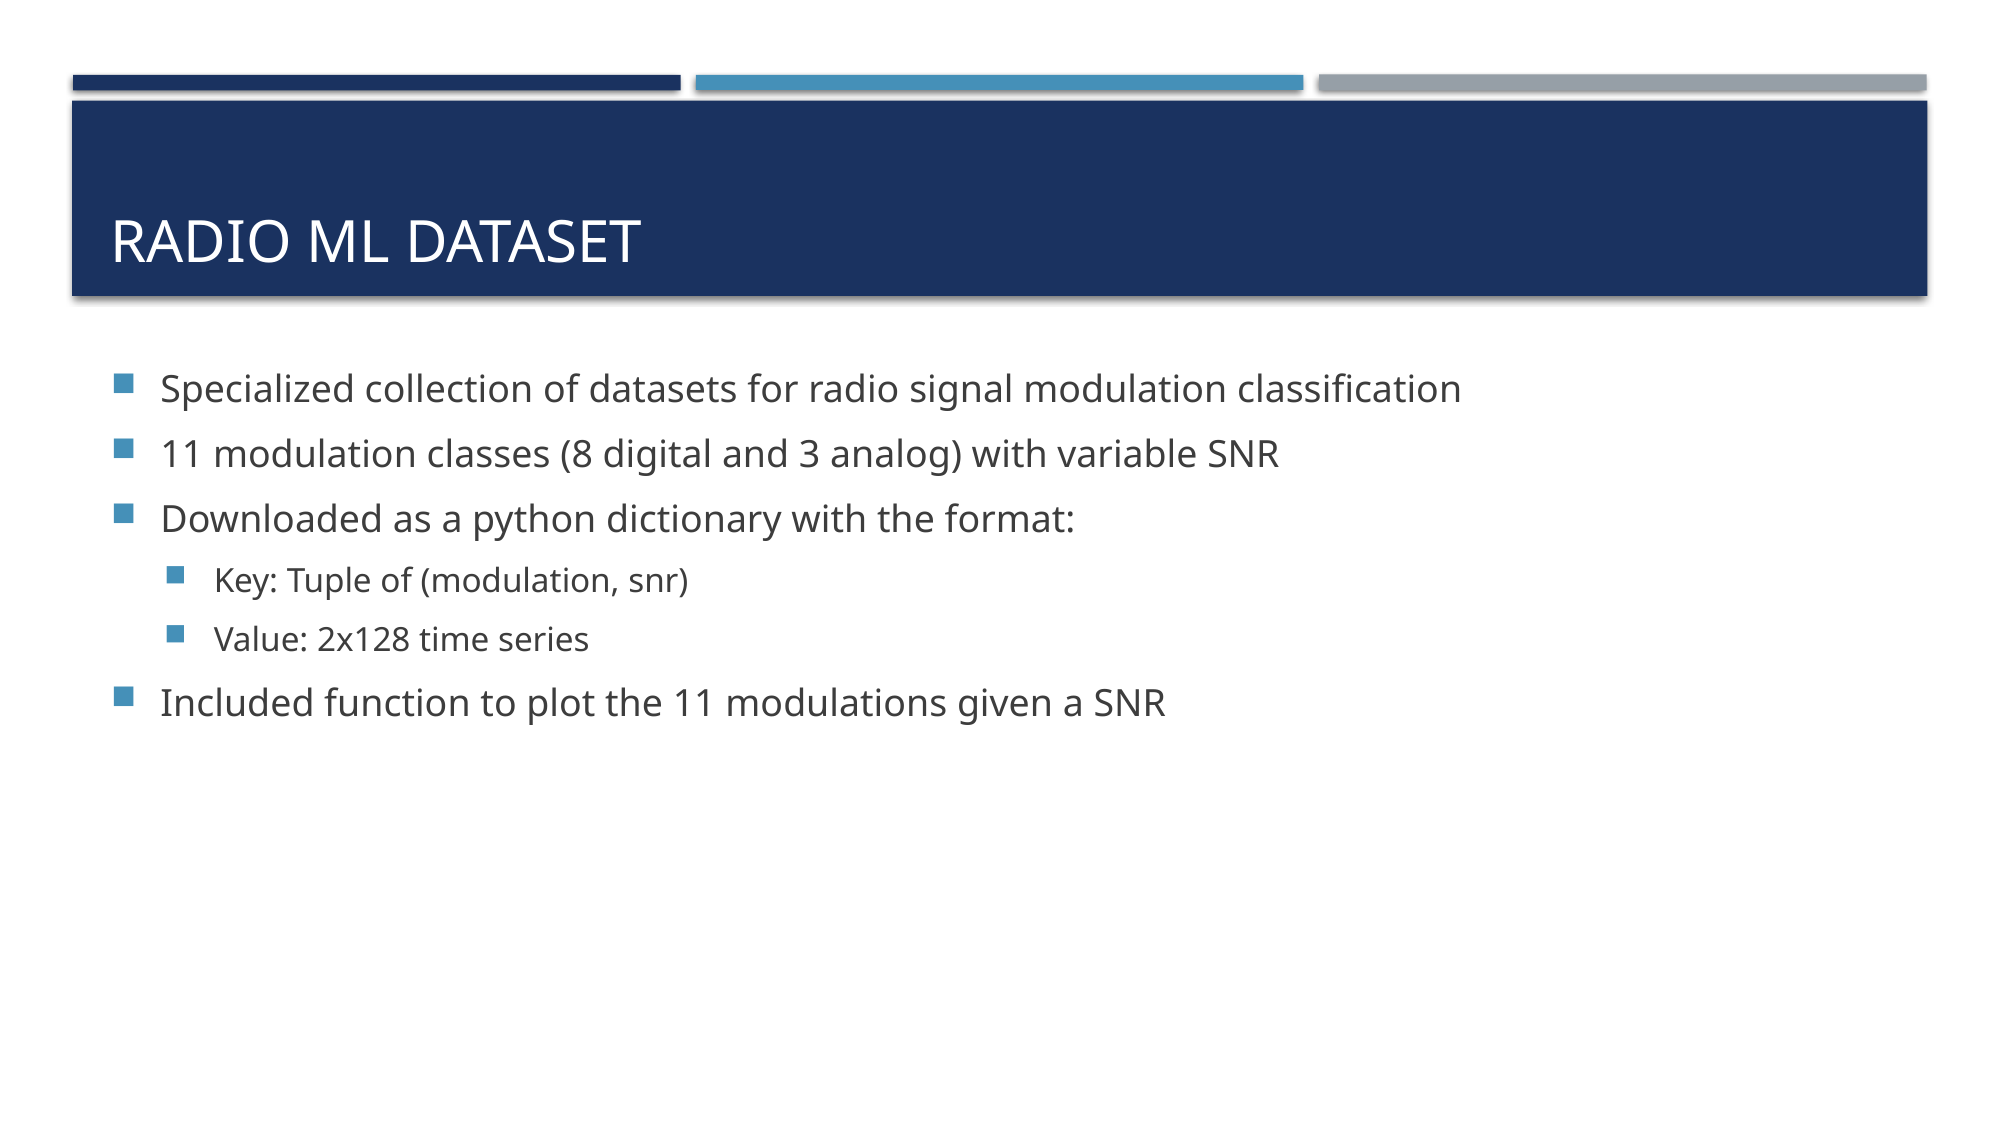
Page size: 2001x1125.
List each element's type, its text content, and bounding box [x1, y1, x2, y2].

title Radio ML dataset [95, 115, 1905, 282]
list Specialized collection of datasets for radio signal modulation classification 11 modulation classes (8 digital and 3 analog) with variable SNR Downloaded as a python dictionary with the format: Key: Tuple of (modulation, snr) Value: 2x128 time series Included function to plot the 11 modulations given a SNR [95, 357, 1905, 962]
